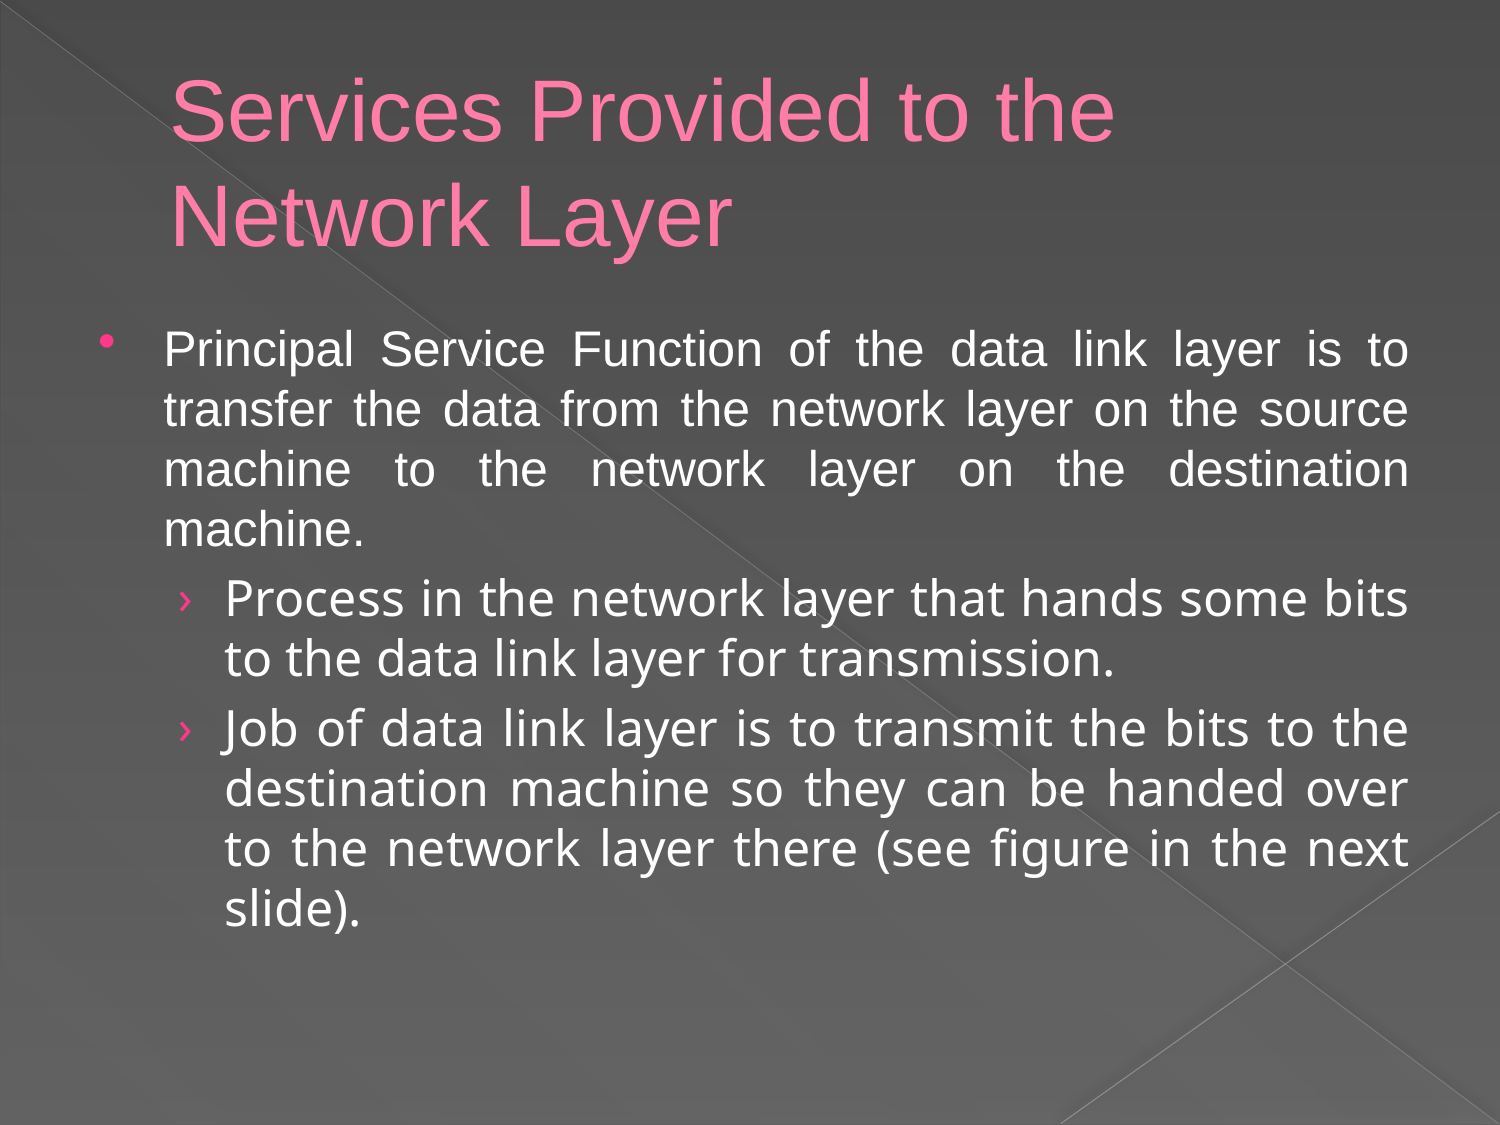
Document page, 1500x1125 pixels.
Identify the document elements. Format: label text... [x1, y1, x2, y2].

title Services Provided to the Network Layer [75, 43, 1425, 274]
list Principal Service Function of the data link layer is to transfer the data from the network layer on the source machine to the network layer on the destination machine. Process in the network layer that hands some bits to the data link layer for transmission. Job of data link layer is to transmit the bits to the destination machine so they can be handed over to the network layer there (see figure in the next slide). [75, 308, 1425, 1059]
